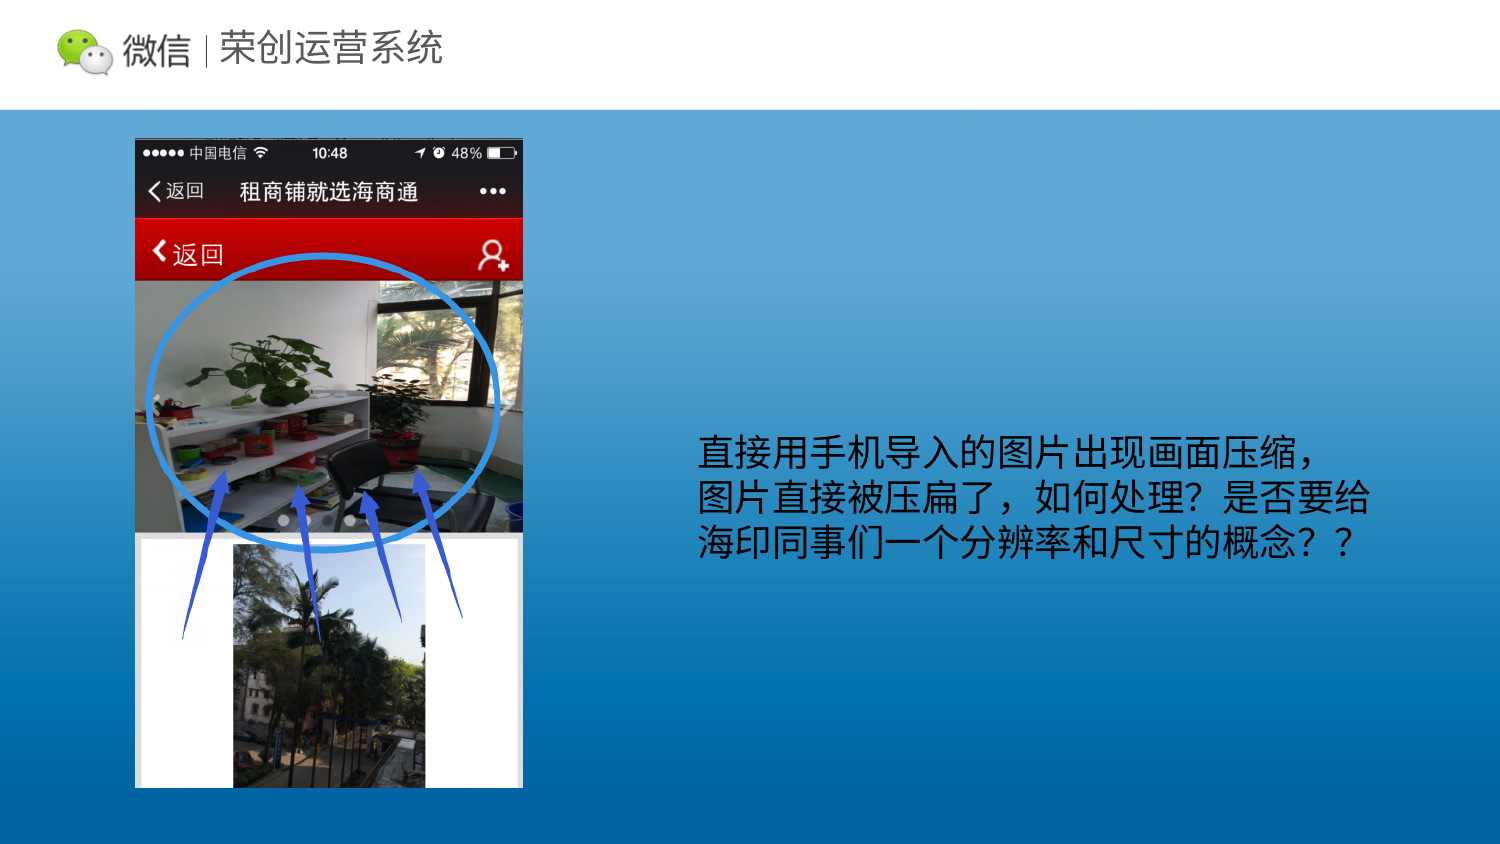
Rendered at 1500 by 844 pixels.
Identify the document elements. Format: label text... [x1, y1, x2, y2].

text_box 直接用手机导入的图片出现画面压缩， 图片直接被压扁了，如何处理？是否要给 海印同事们一个分辨率和尺寸的概念？？ [682, 421, 1388, 572]
picture [0, 0, 1500, 844]
